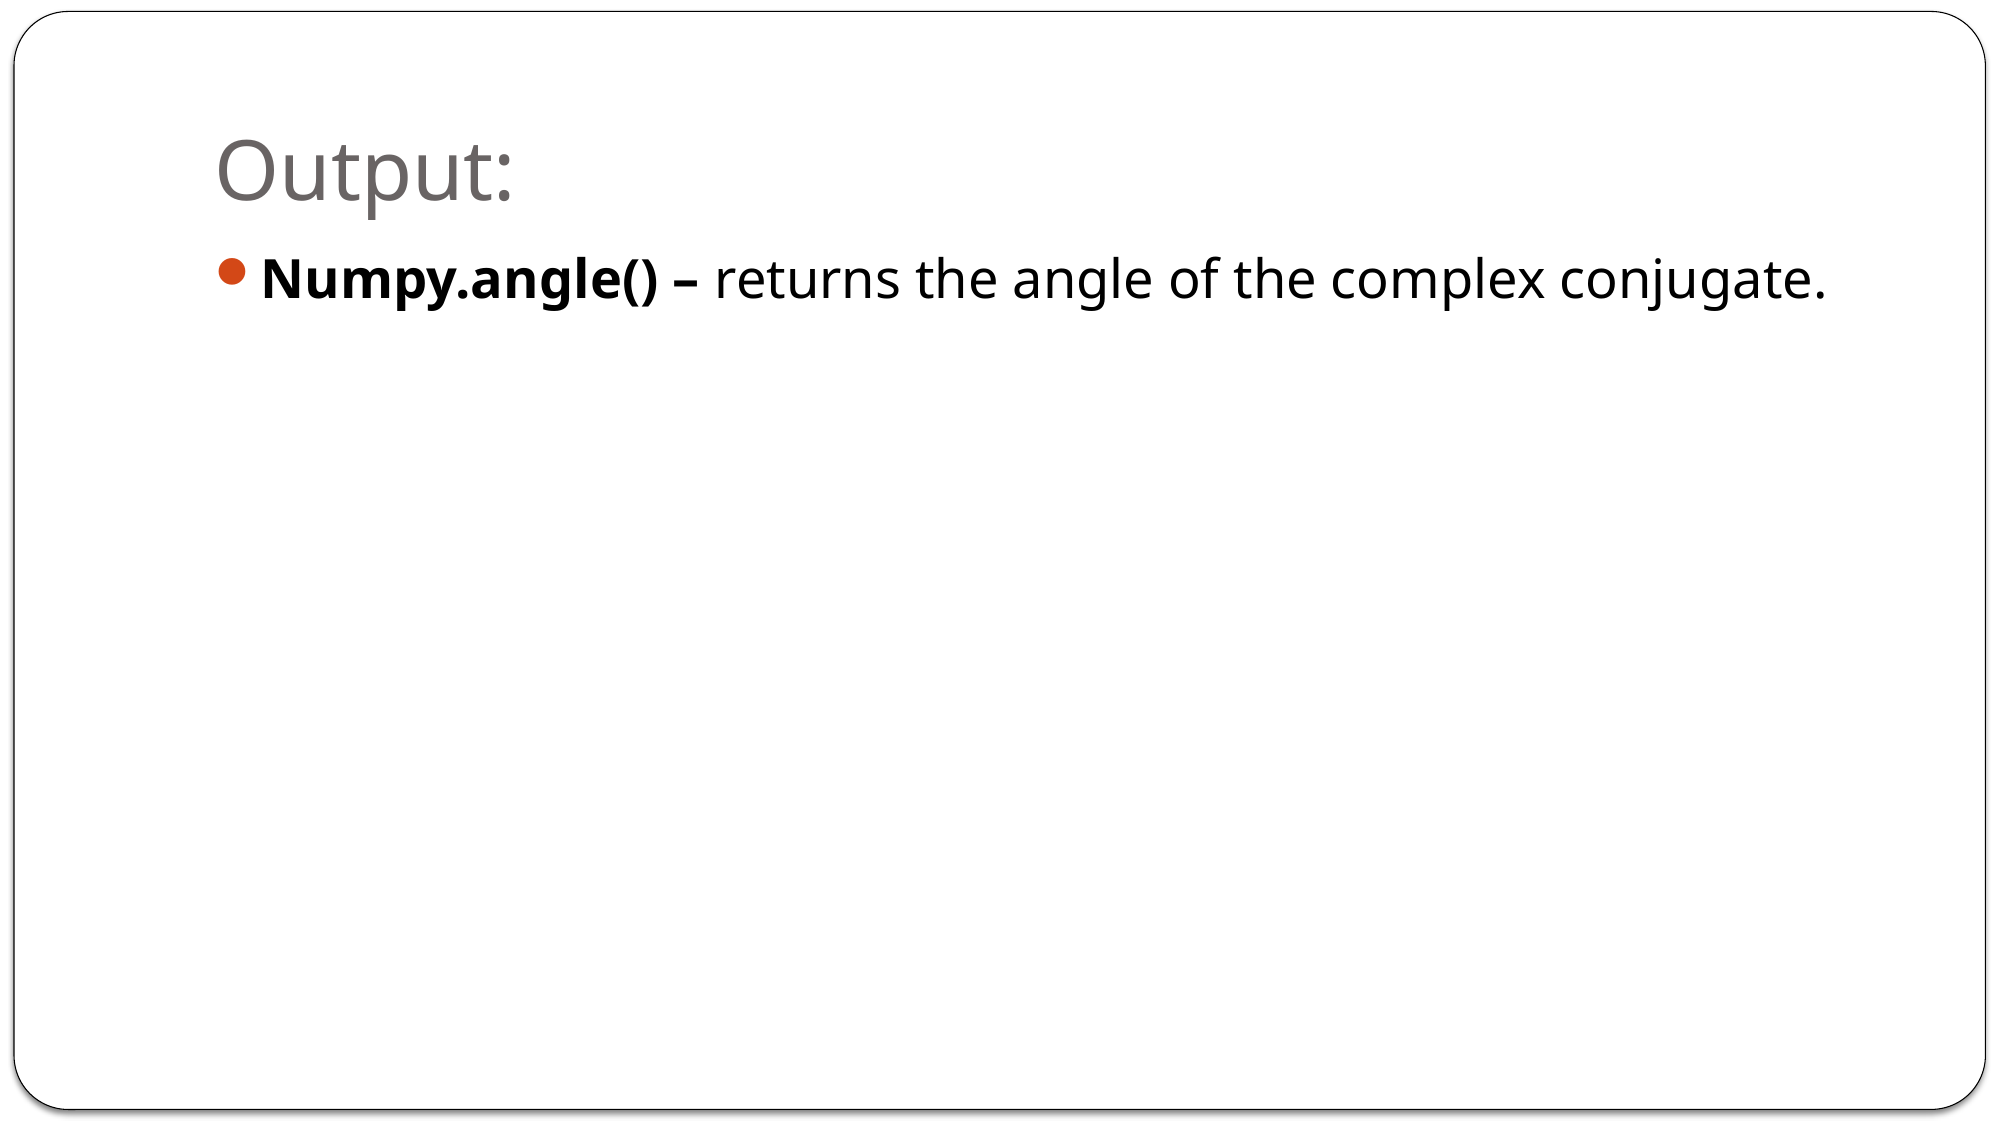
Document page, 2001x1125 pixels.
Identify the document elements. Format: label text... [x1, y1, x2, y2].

list Numpy.angle() – returns the angle of the complex conjugate. [200, 237, 1900, 988]
title Output: [200, 45, 1900, 233]
